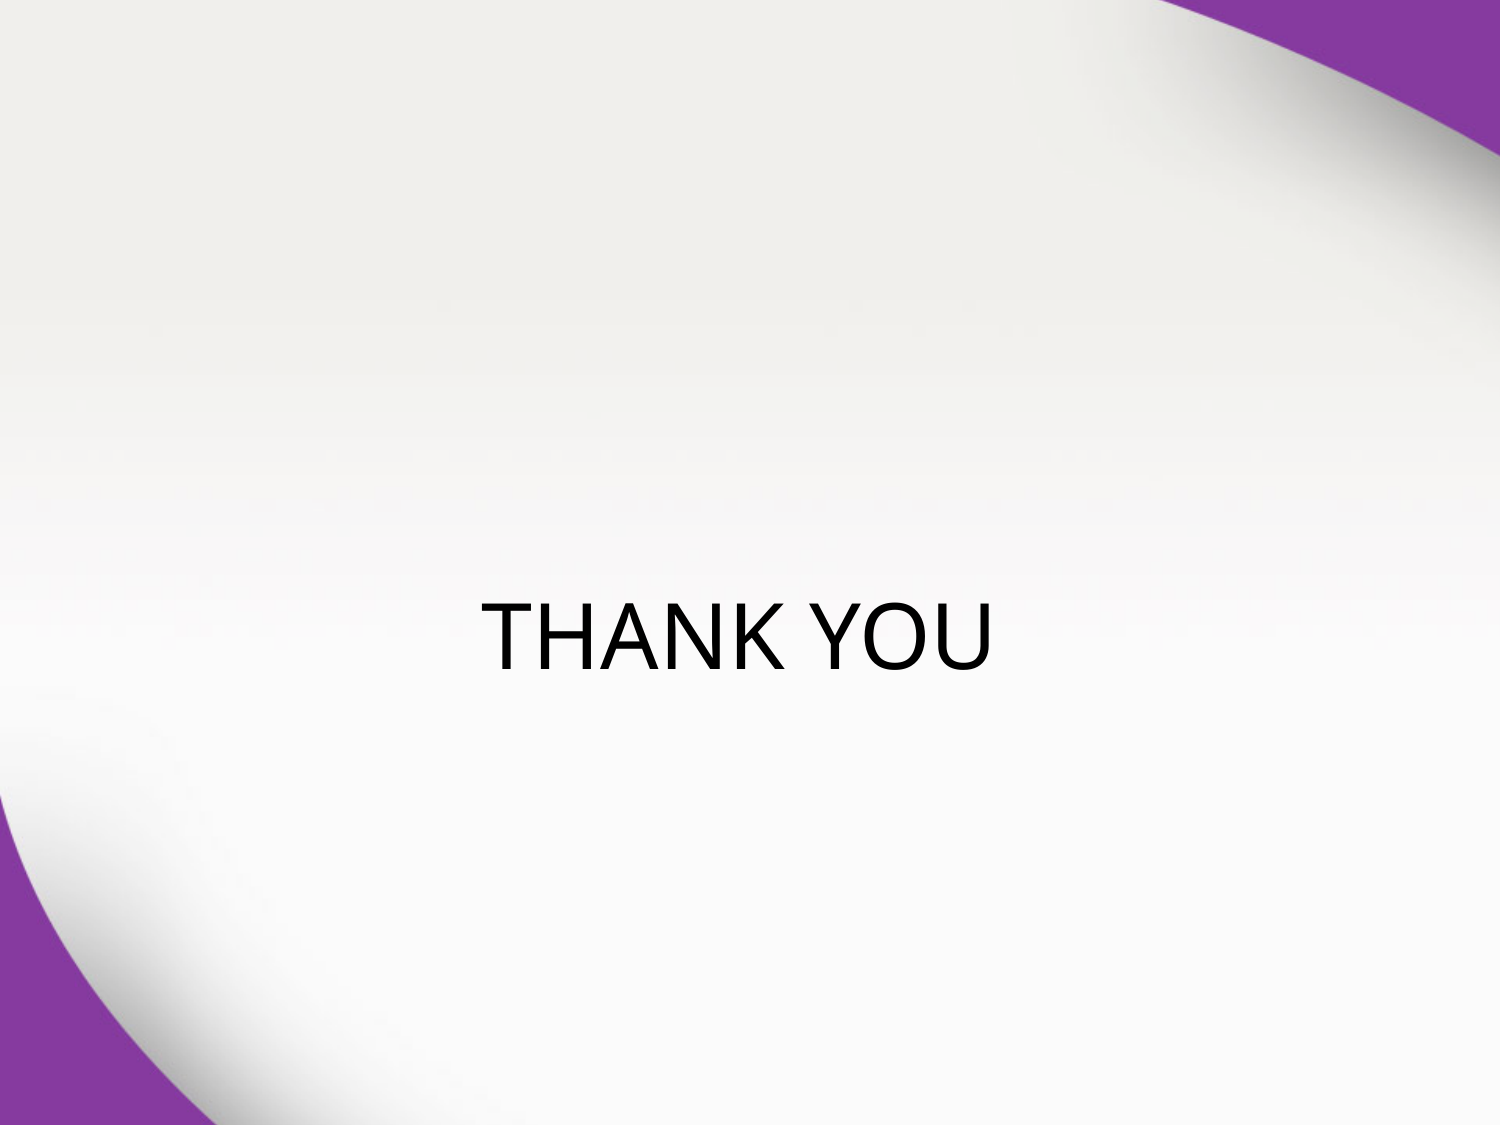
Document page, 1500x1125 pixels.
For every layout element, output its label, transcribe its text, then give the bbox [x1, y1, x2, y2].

title THANK YOU [64, 538, 1415, 727]
